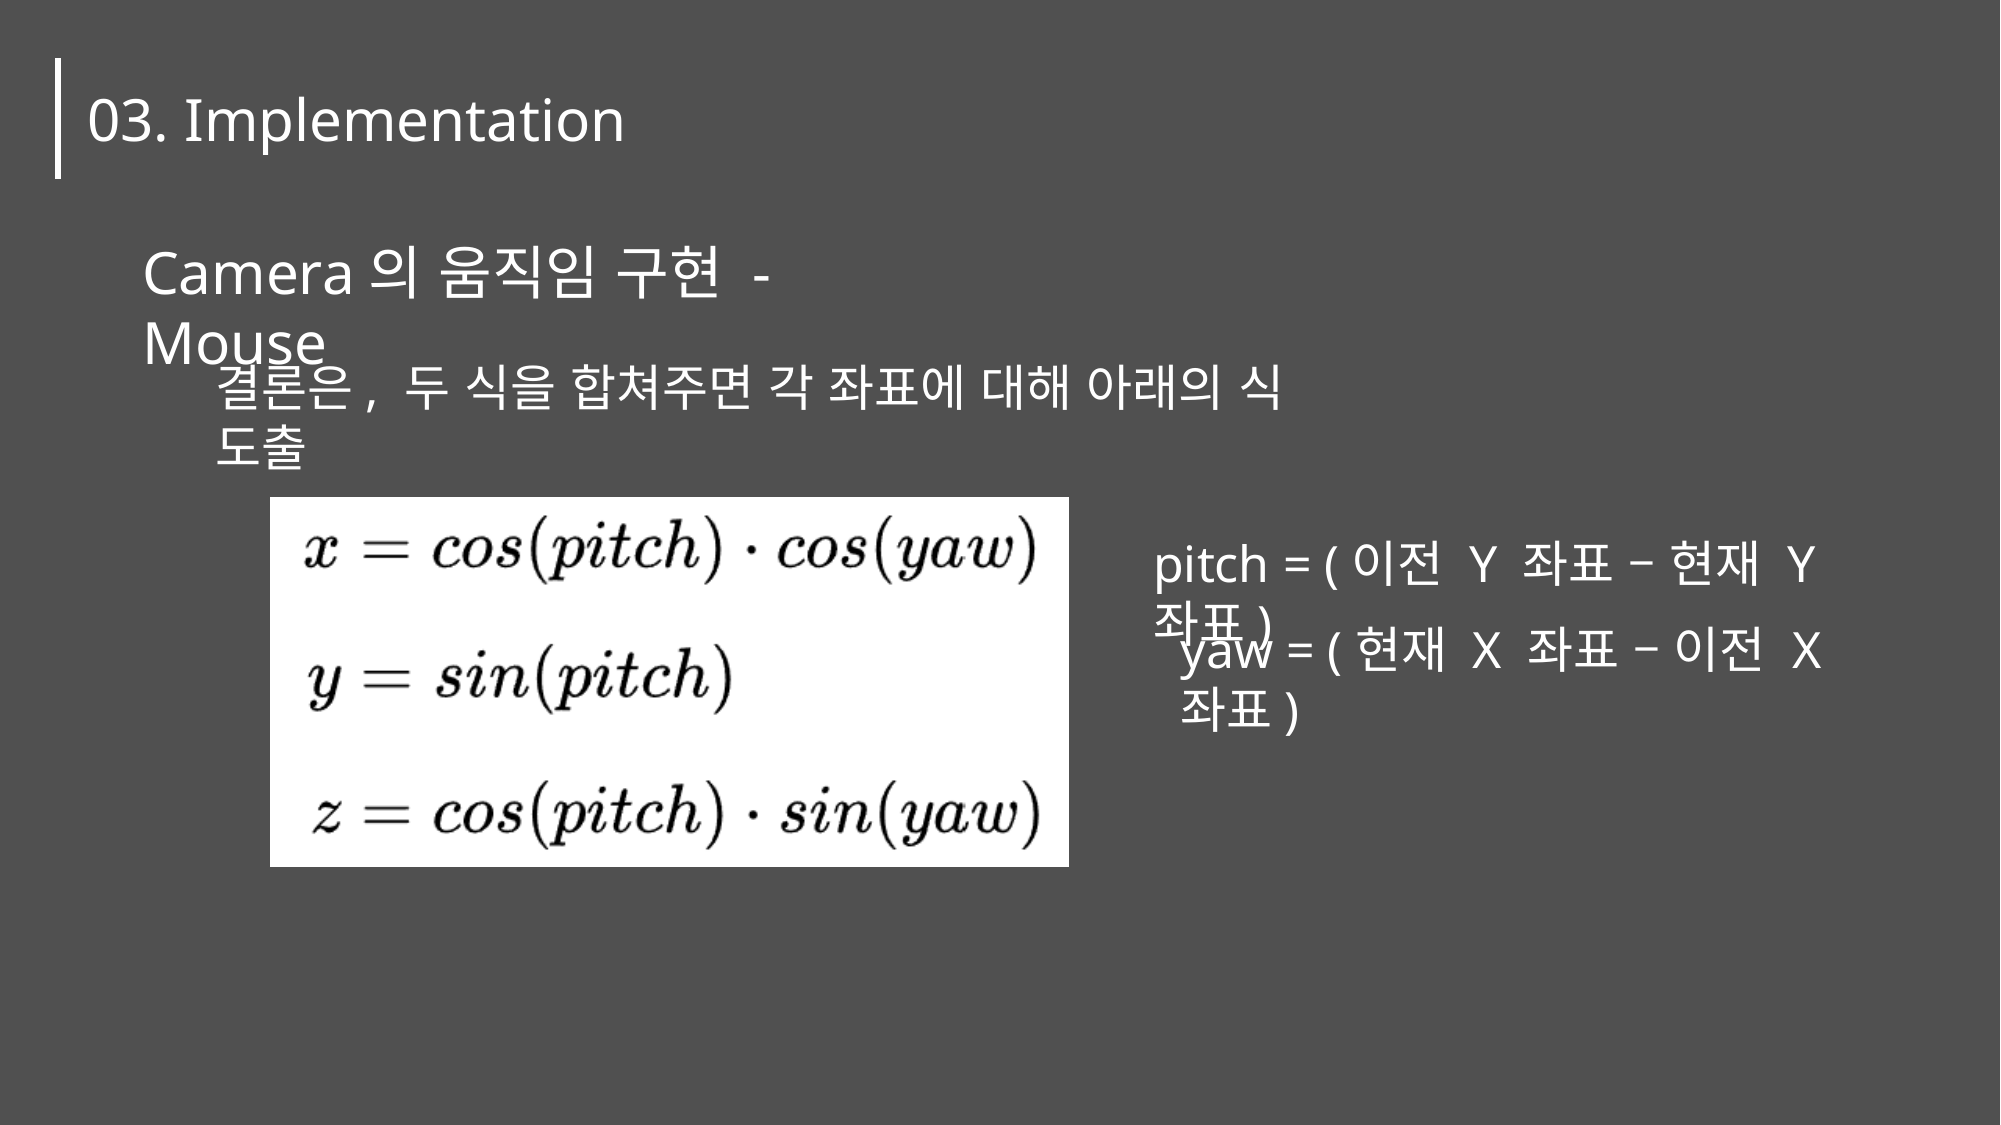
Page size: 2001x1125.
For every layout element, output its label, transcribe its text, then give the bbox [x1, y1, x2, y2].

text_box pitch = (이전 Y 좌표 – 현재 Y 좌표) [1138, 524, 1920, 660]
picture [269, 496, 1070, 867]
text_box 03. Implementation [72, 75, 670, 161]
text_box 결론은, 두 식을 합쳐주면 각 좌표에 대해 아래의 식 도출 [201, 349, 1373, 485]
text_box yaw = (현재 X 좌표 – 이전 X 좌표) [1165, 611, 1928, 747]
text_box Camera의 움직임 구현 - Mouse [127, 228, 982, 384]
